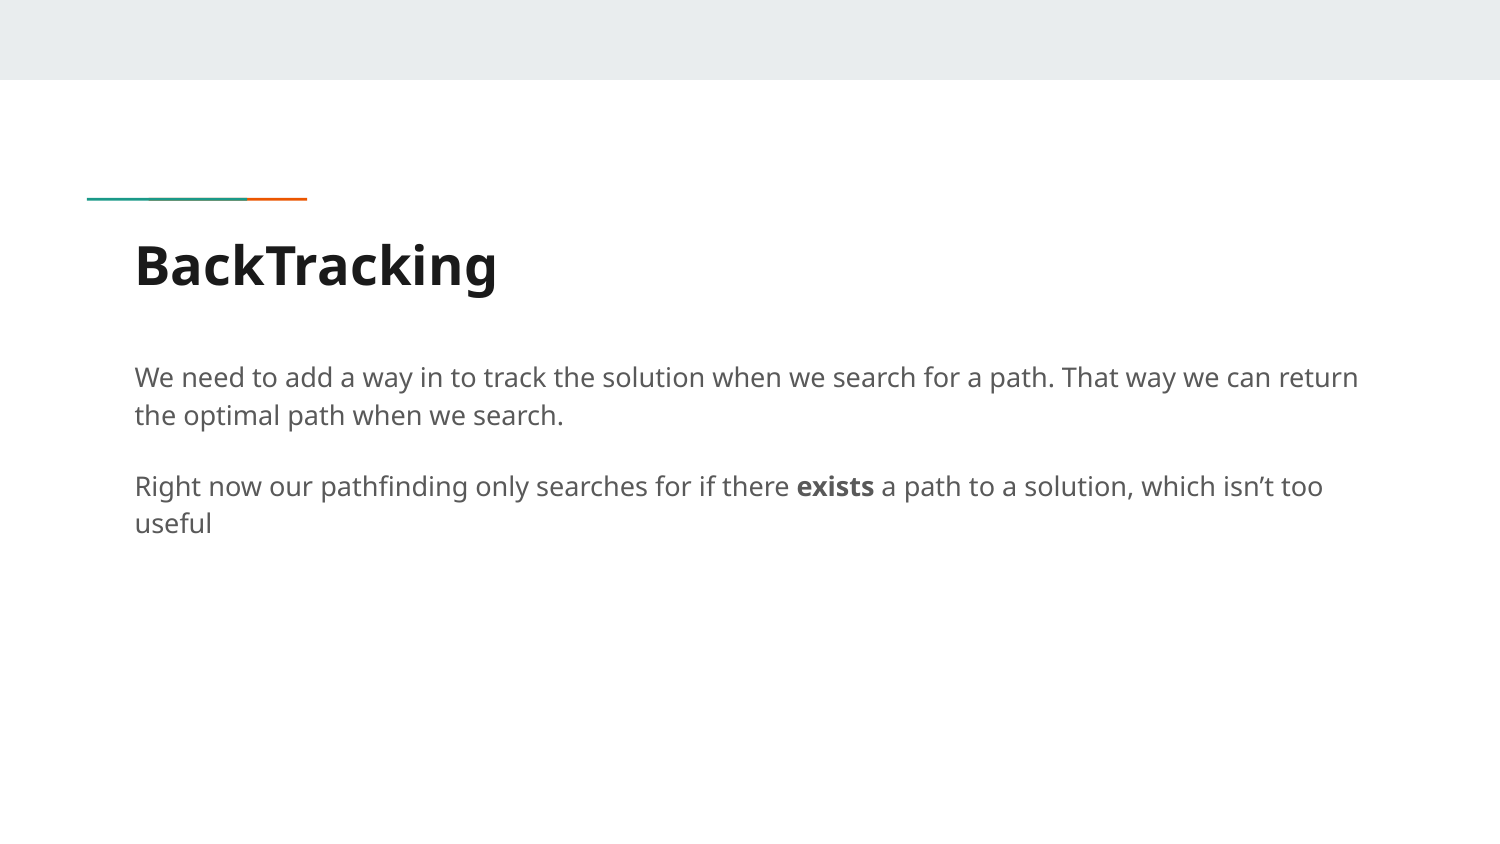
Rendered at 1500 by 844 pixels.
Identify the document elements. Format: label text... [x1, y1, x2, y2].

title BackTracking [119, 216, 1381, 305]
list We need to add a way in to track the solution when we search for a path. That way we can return the optimal path when we search. Right now our pathfinding only searches for if there exists a path to a solution, which isn’t too useful [119, 341, 1381, 712]
